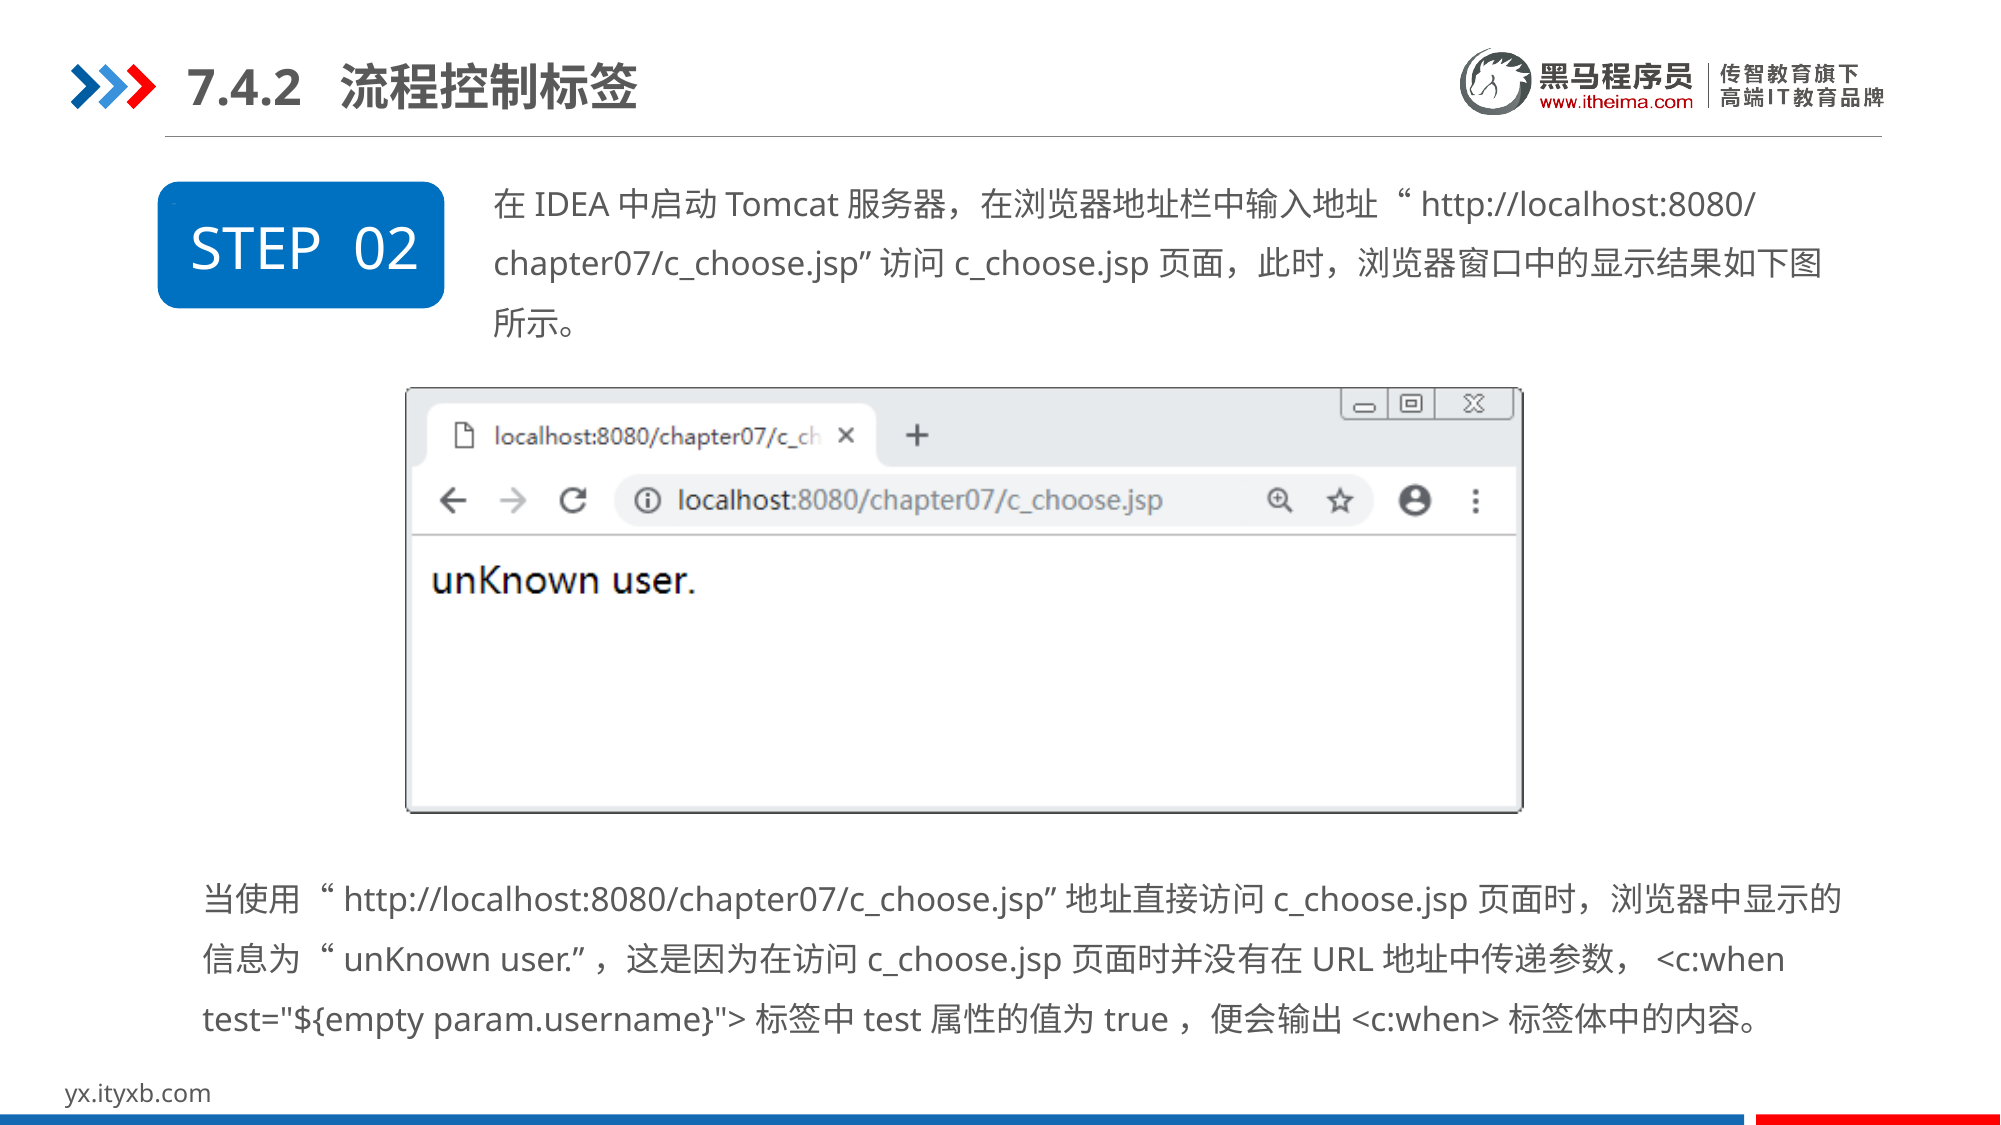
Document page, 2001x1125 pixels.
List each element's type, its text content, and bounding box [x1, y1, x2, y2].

text_box [156, 180, 446, 310]
text_box STEP 02 [172, 203, 439, 289]
text_box 7.4.2 流程控制标签 [187, 43, 764, 127]
text_box 当使用“http://localhost:8080/chapter07/c_choose.jsp”地址直接访问c_choose.jsp页面时，浏览器中显示的信息为“unKnown user.”，这是因为在访问c_choose.jsp页面时并没有在URL地址中传递参数，<c:when test="${empty param.username}">标签中test属性的值为true，便会输出<c:when>标签体中的内容。 [187, 850, 1871, 1046]
picture [1460, 48, 1887, 115]
picture [405, 387, 1524, 814]
text_box 在IDEA中启动Tomcat服务器，在浏览器地址栏中输入地址“http://localhost:8080/chapter07/c_choose.jsp”访问c_choose.jsp页面，此时，浏览器窗口中的显示结果如下图所示。 [478, 155, 1871, 350]
